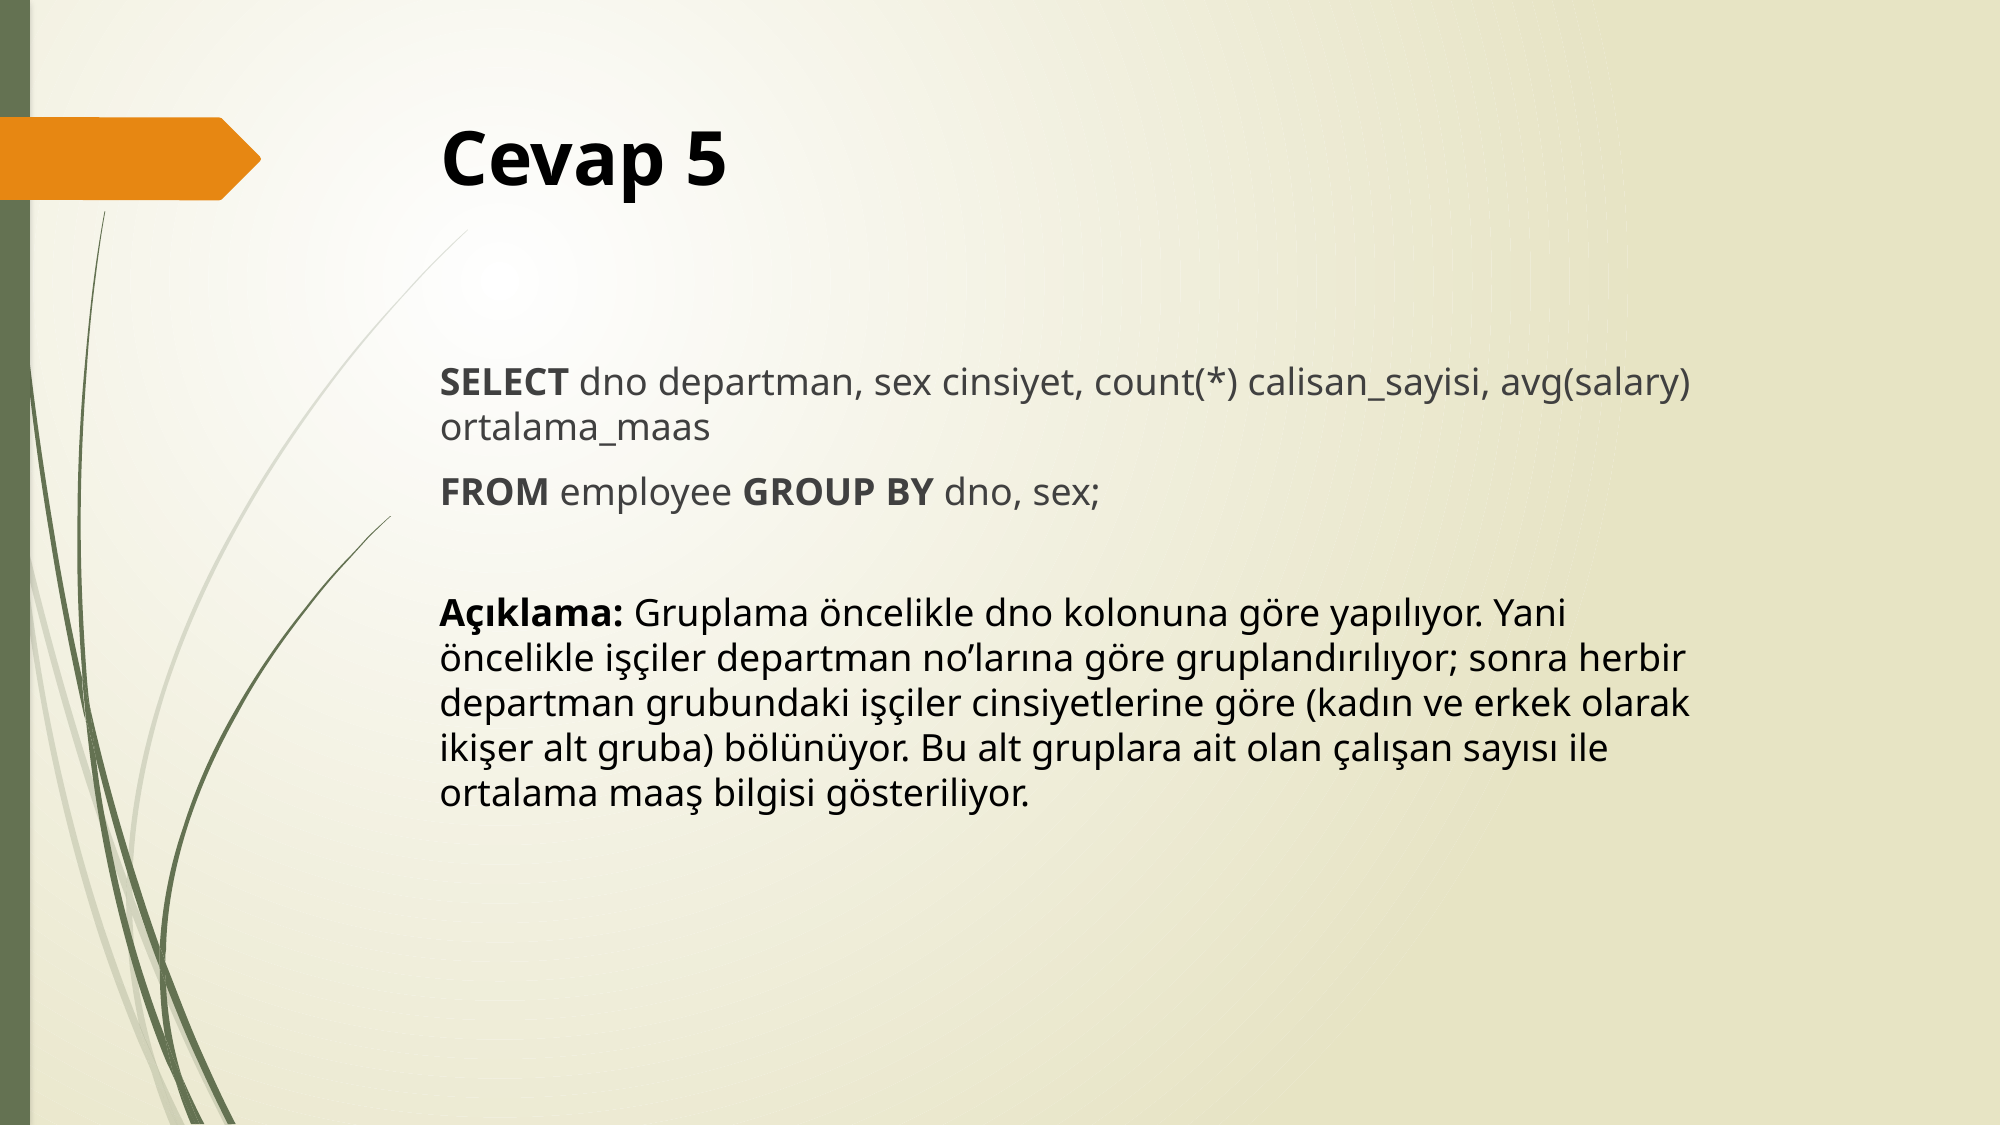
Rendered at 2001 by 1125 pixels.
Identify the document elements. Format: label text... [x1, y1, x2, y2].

title Cevap 5 [425, 102, 1888, 313]
list SELECT dno departman, sex cinsiyet, count(*) calisan_sayisi, avg(salary) ortalama_maas FROM employee GROUP BY dno, sex; [424, 350, 1888, 970]
text_box Açıklama: Gruplama öncelikle dno kolonuna göre yapılıyor. Yani öncelikle işçiler departman no’larına göre gruplandırılıyor; sonra herbir departman grubundaki işçiler cinsiyetlerine göre (kadın ve erkek olarak ikişer alt gruba) bölünüyor. Bu alt gruplara ait olan çalışan sayısı ile ortalama maaş bilgisi gösteriliyor. [424, 581, 1735, 822]
